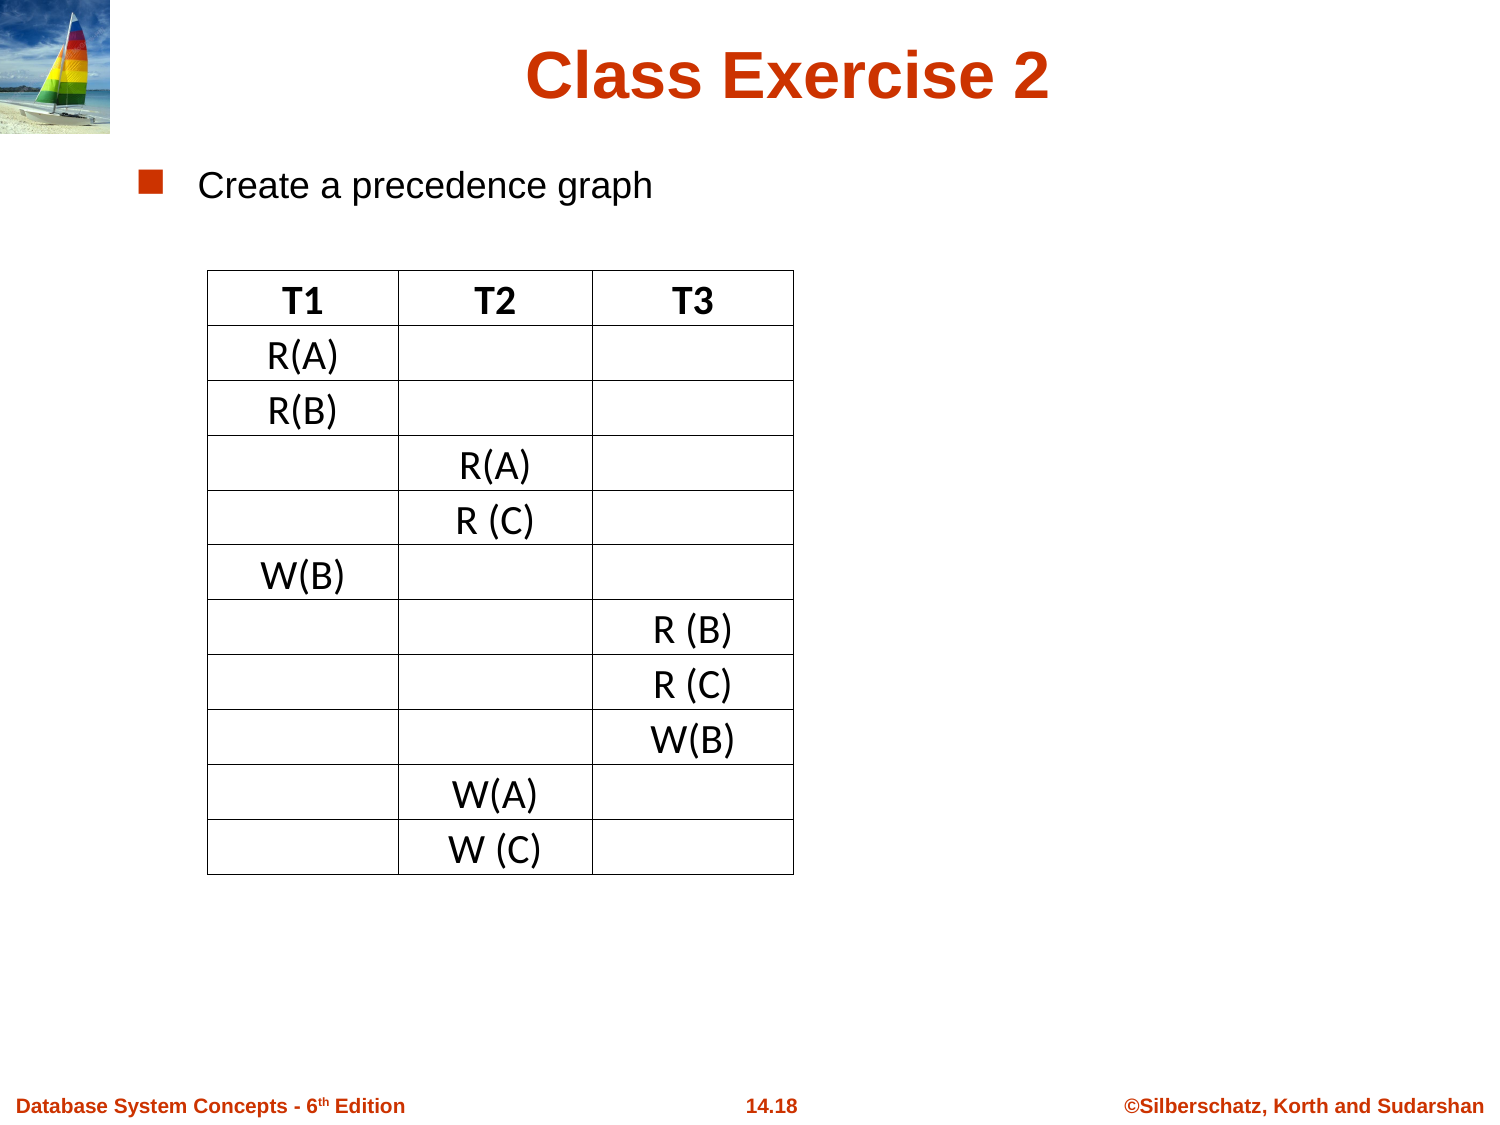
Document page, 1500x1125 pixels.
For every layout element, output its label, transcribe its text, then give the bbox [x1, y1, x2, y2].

table_cell [593, 765, 793, 819]
table_cell [399, 545, 592, 599]
table_cell R (B) [593, 600, 793, 654]
text_box Create a precedence graph [126, 153, 1424, 225]
table_cell W(B) [593, 710, 793, 764]
table_cell [399, 326, 592, 380]
table_cell [208, 436, 398, 490]
picture [0, 0, 110, 134]
table_cell [593, 820, 793, 874]
table_header T2 [399, 271, 592, 325]
table_cell W(A) [399, 765, 592, 819]
table_cell R (C) [399, 491, 592, 544]
table_cell [208, 820, 398, 874]
table_cell R (C) [593, 655, 793, 709]
table_header T1 [208, 271, 398, 325]
table_cell W(B) [208, 545, 398, 599]
table_cell [399, 381, 592, 435]
title Class Exercise 2 [125, 18, 1452, 120]
table_cell [593, 326, 793, 380]
table_cell [593, 491, 793, 544]
table_cell [208, 600, 398, 654]
table_cell R(A) [399, 436, 592, 490]
table_cell R(B) [208, 381, 398, 435]
table_cell R(A) [208, 326, 398, 380]
table_cell [208, 655, 398, 709]
table_cell [208, 765, 398, 819]
table_cell [593, 381, 793, 435]
table_cell W (C) [399, 820, 592, 874]
table_cell [399, 600, 592, 654]
table_cell [593, 436, 793, 490]
table_header T3 [593, 271, 793, 325]
table_cell [399, 655, 592, 709]
table_cell [399, 710, 592, 764]
table_cell [208, 710, 398, 764]
table_cell [208, 491, 398, 544]
table_cell [593, 545, 793, 599]
